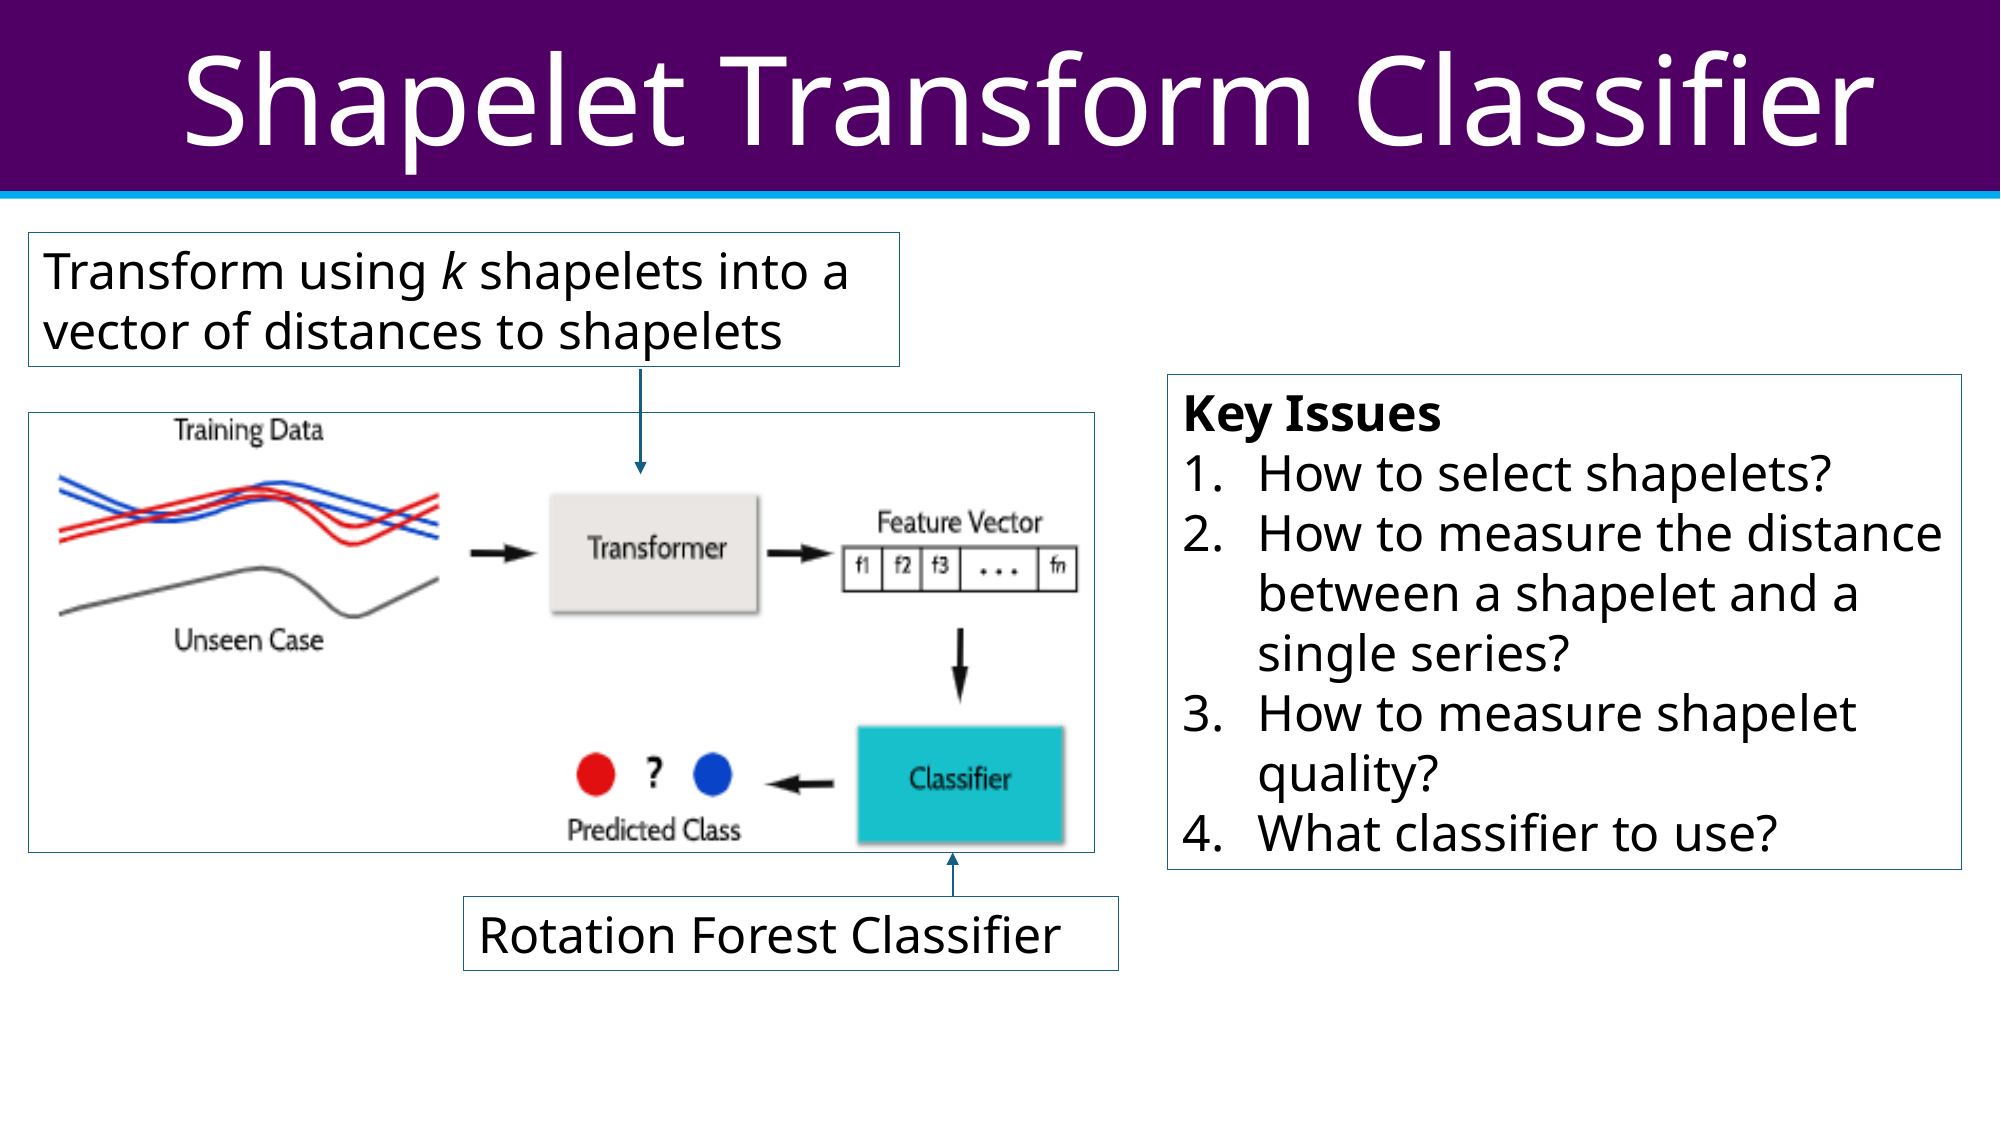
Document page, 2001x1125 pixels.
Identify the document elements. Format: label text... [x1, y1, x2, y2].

title Shapelet Transform Classifier [166, 23, 1906, 189]
text_box Rotation Forest Classifier [463, 896, 1119, 971]
picture [27, 411, 1095, 853]
text_box Transform using k shapelets into a vector of distances to shapelets [28, 232, 900, 367]
text_box Key Issues How to select shapelets? How to measure the distance between a shapelet and a single series? How to measure shapelet quality? What classifier to use? [1167, 374, 1962, 870]
